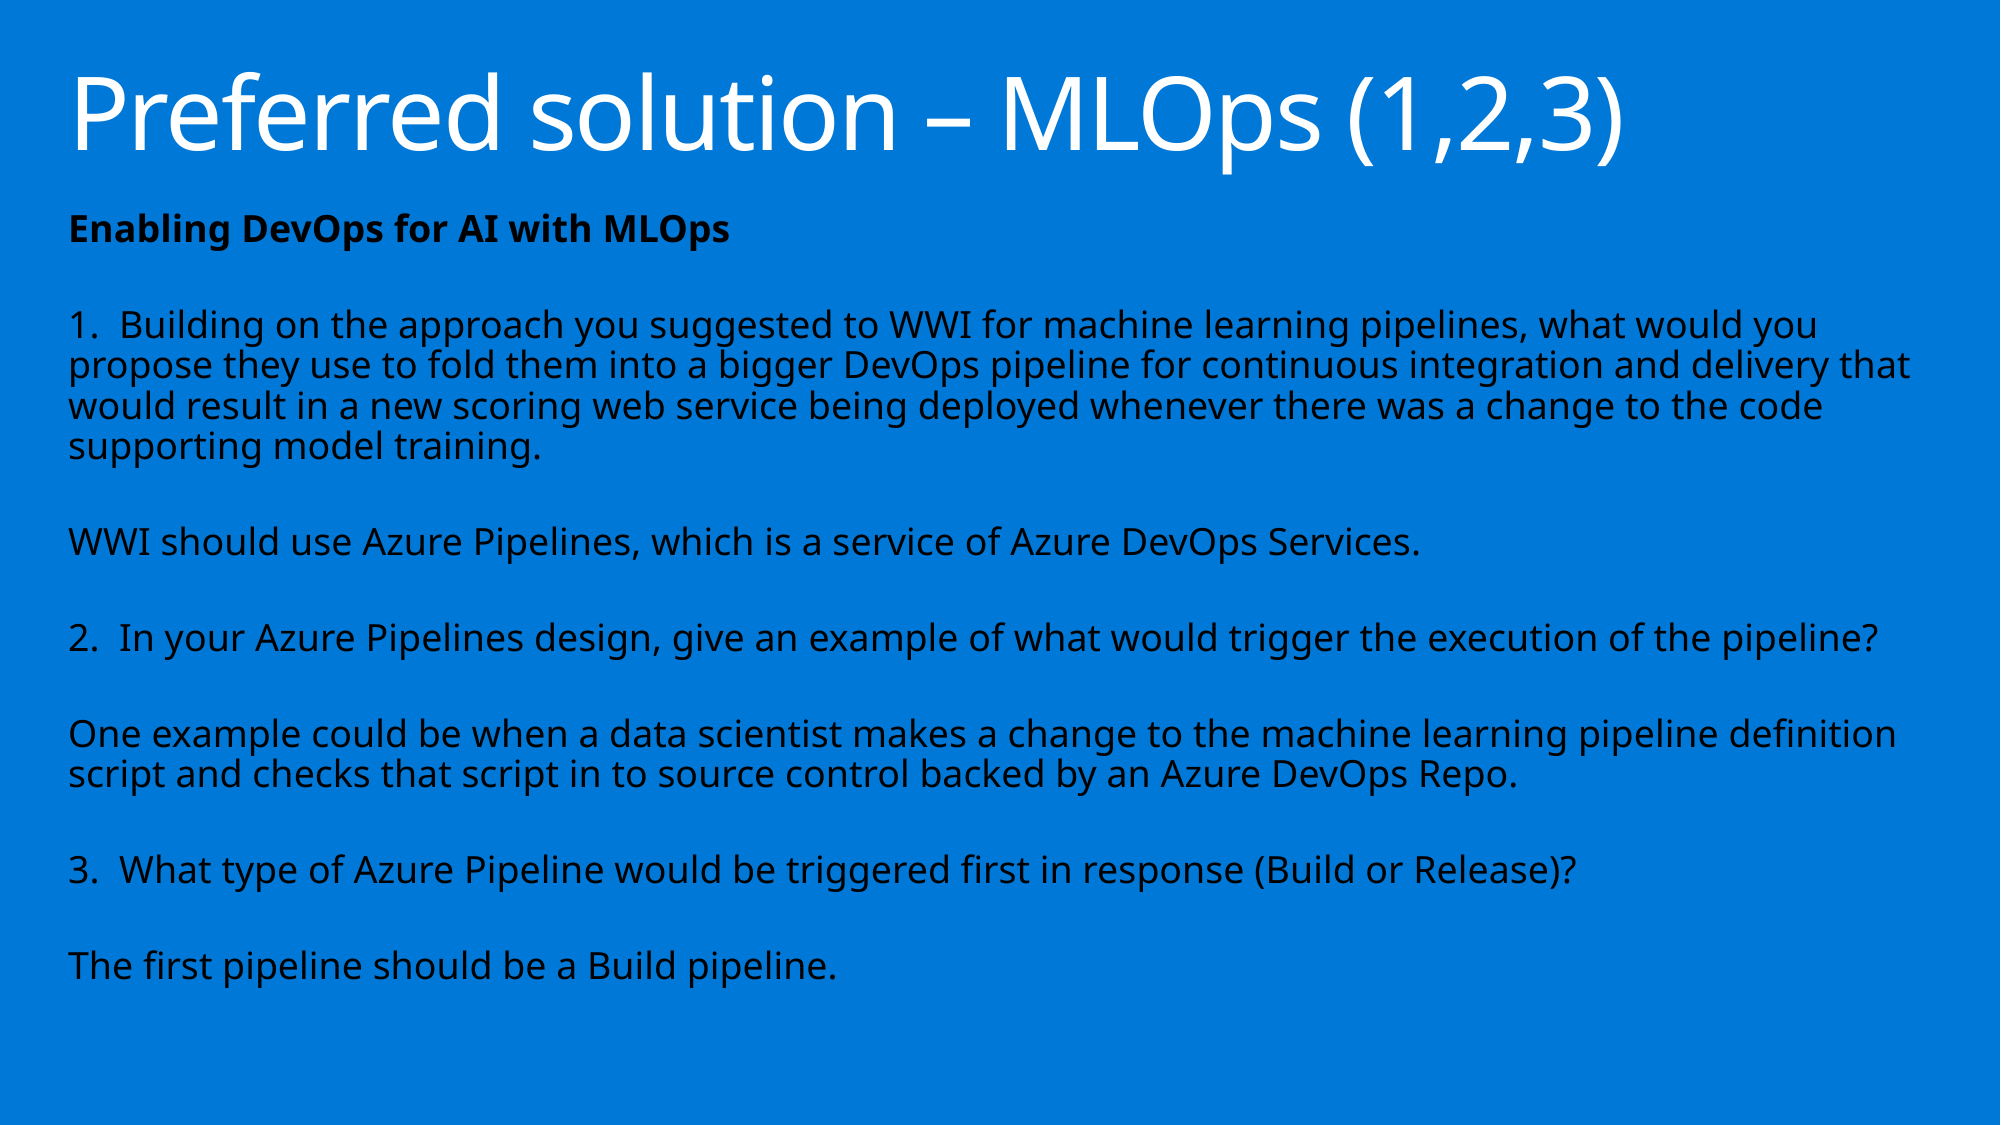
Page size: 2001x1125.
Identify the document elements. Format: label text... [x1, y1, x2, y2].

title Preferred solution – MLOps (1,2,3) [44, 47, 1957, 196]
list Enabling DevOps for AI with MLOps 1. Building on the approach you suggested to WWI for machine learning pipelines, what would you propose they use to fold them into a bigger DevOps pipeline for continuous integration and delivery that would result in a new scoring web service being deployed whenever there was a change to the code supporting model training. WWI should use Azure Pipelines, which is a service of Azure DevOps Services. 2. In your Azure Pipelines design, give an example of what would trigger the execution of the pipeline? One example could be when a data scientist makes a change to the machine learning pipeline definition script and checks that script in to source control backed by an Azure DevOps Repo. 3. What type of Azure Pipeline would be triggered first in response (Build or Release)? The first pipeline should be a Build pipeline. [44, 195, 1956, 1064]
